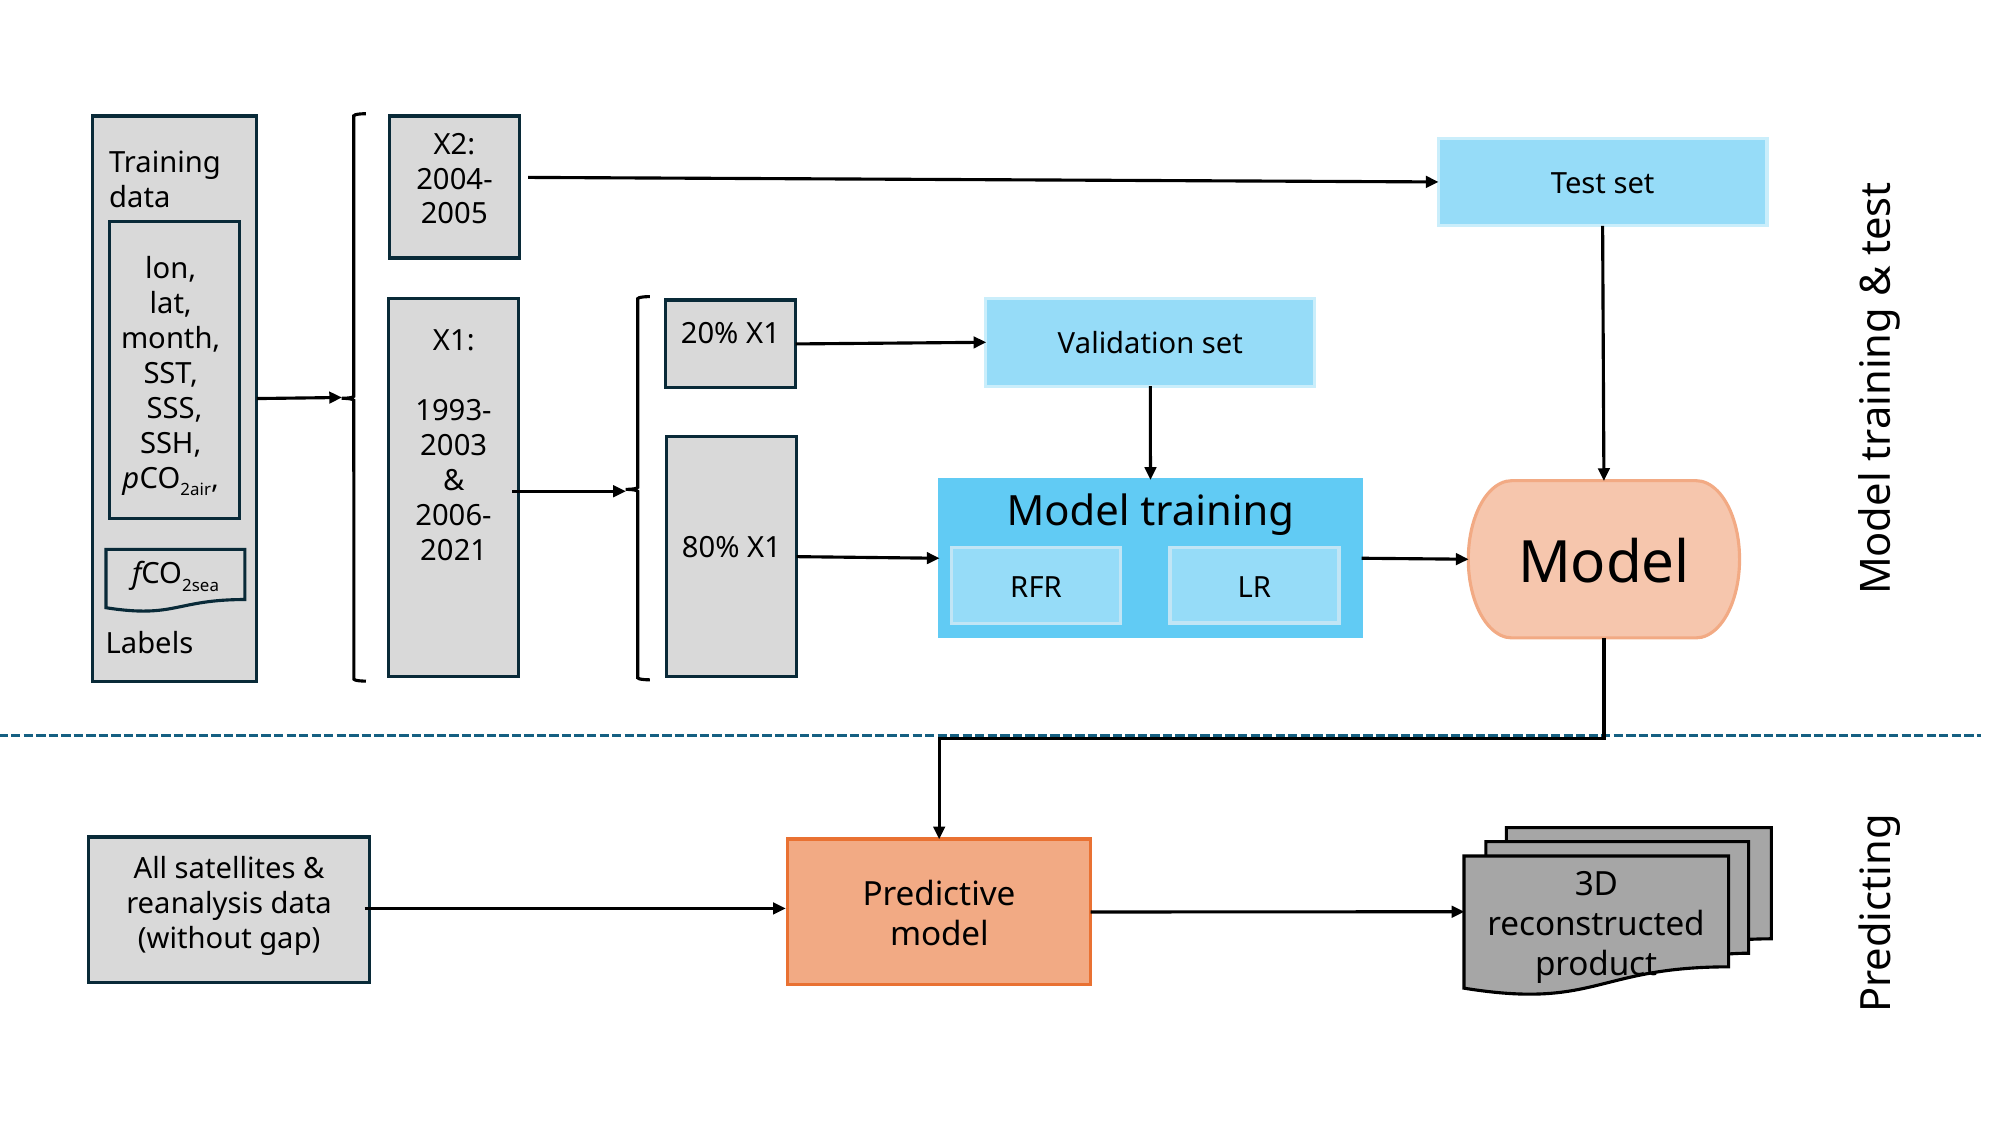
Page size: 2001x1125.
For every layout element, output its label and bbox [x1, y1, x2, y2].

text_box [0, 113, 1982, 1021]
